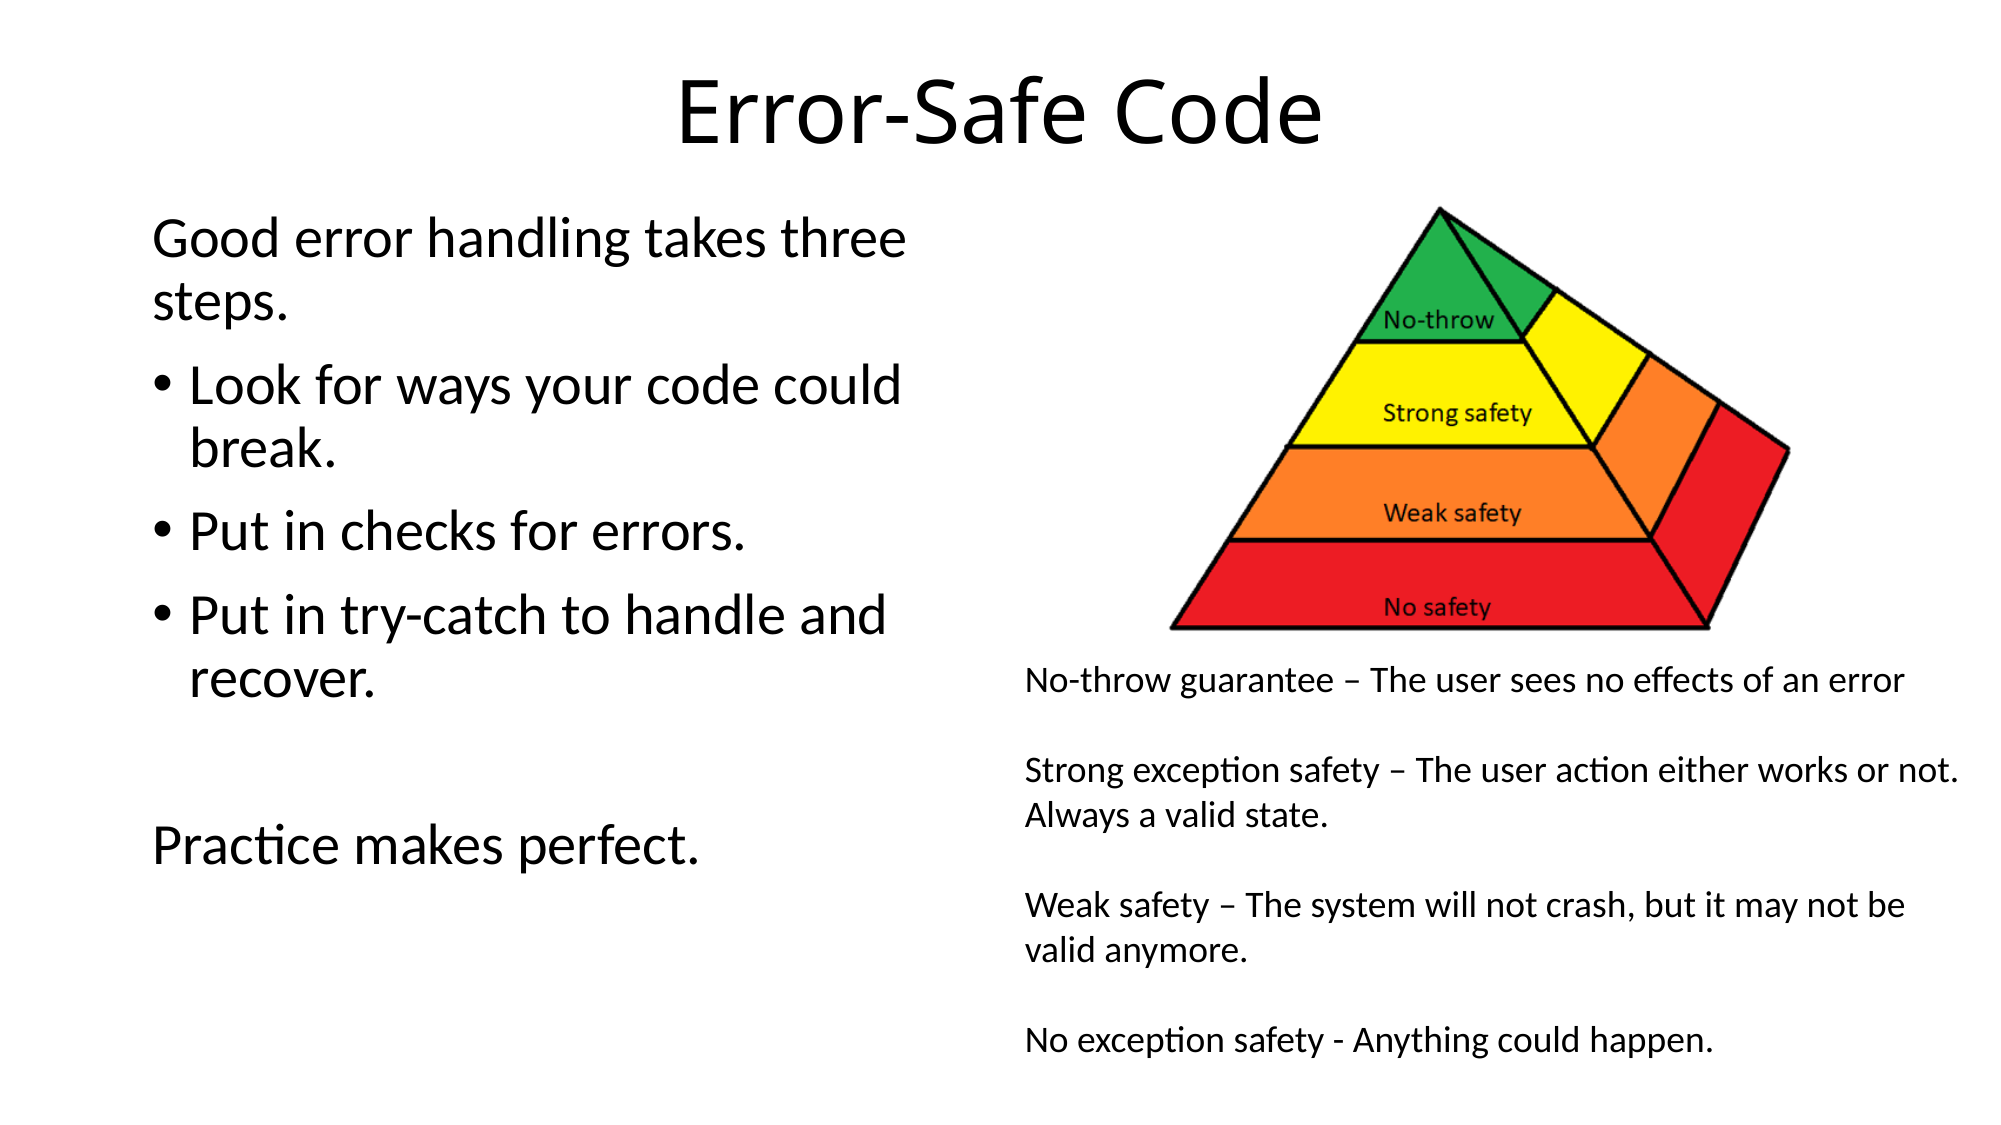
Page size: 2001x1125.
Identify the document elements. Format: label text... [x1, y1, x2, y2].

title Error-Safe Code [137, 59, 1863, 170]
text_box No-throw guarantee – The user sees no effects of an error Strong exception safety – The user action either works or not. Always a valid state. Weak safety – The system will not crash, but it may not be valid anymore. No exception safety - Anything could happen. [1010, 647, 1977, 1067]
list Good error handling takes three steps. Look for ways your code could break. Put in checks for errors. Put in try-catch to handle and recover. Practice makes perfect. [137, 200, 988, 1014]
picture [1162, 199, 1798, 644]
